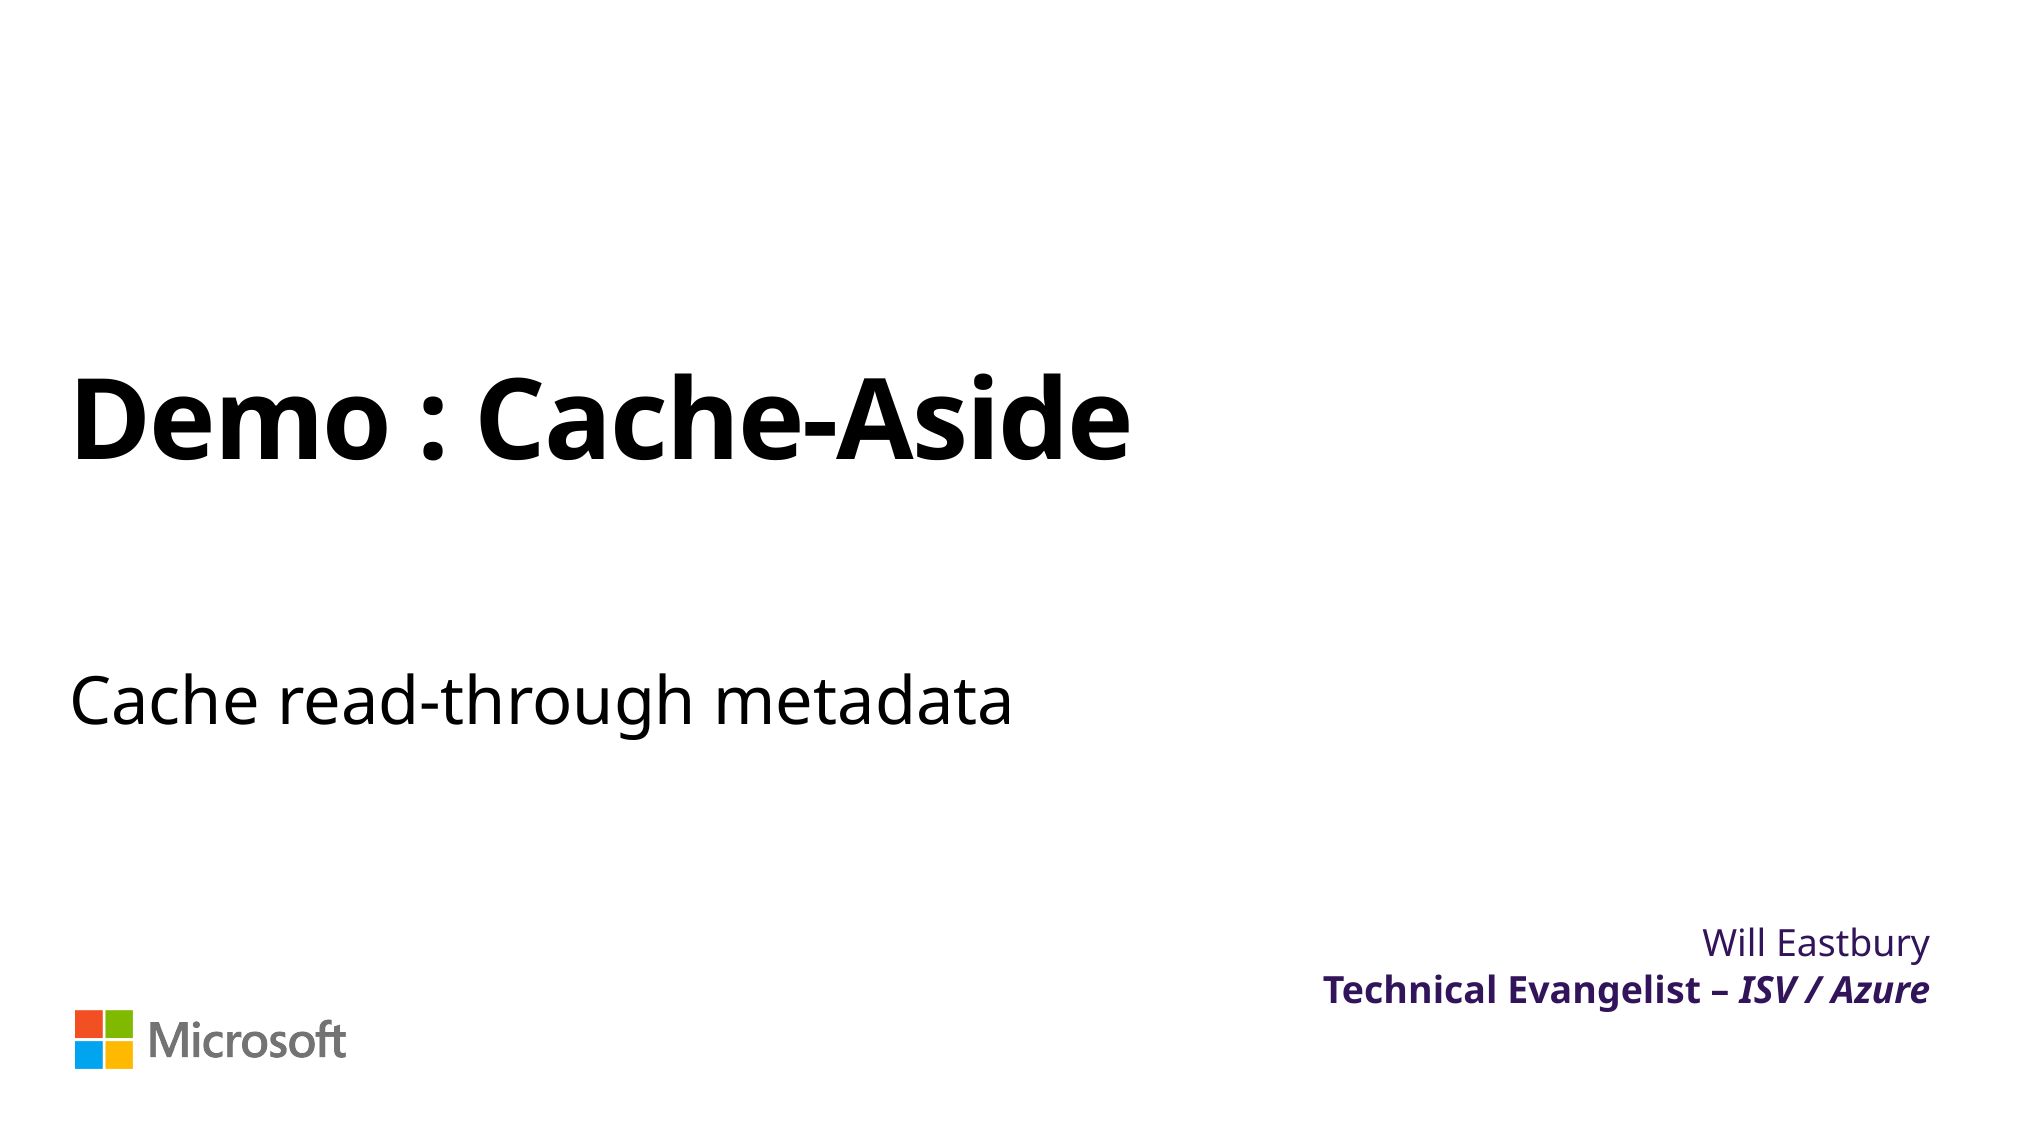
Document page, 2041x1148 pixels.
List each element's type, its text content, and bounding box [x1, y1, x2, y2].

picture [75, 1010, 346, 1069]
title Demo : Cache-Aside [45, 347, 1396, 551]
list Cache read-through metadata [45, 648, 1918, 949]
text_box Will Eastbury Technical Evangelist – ISV / Azure [925, 916, 1946, 1020]
